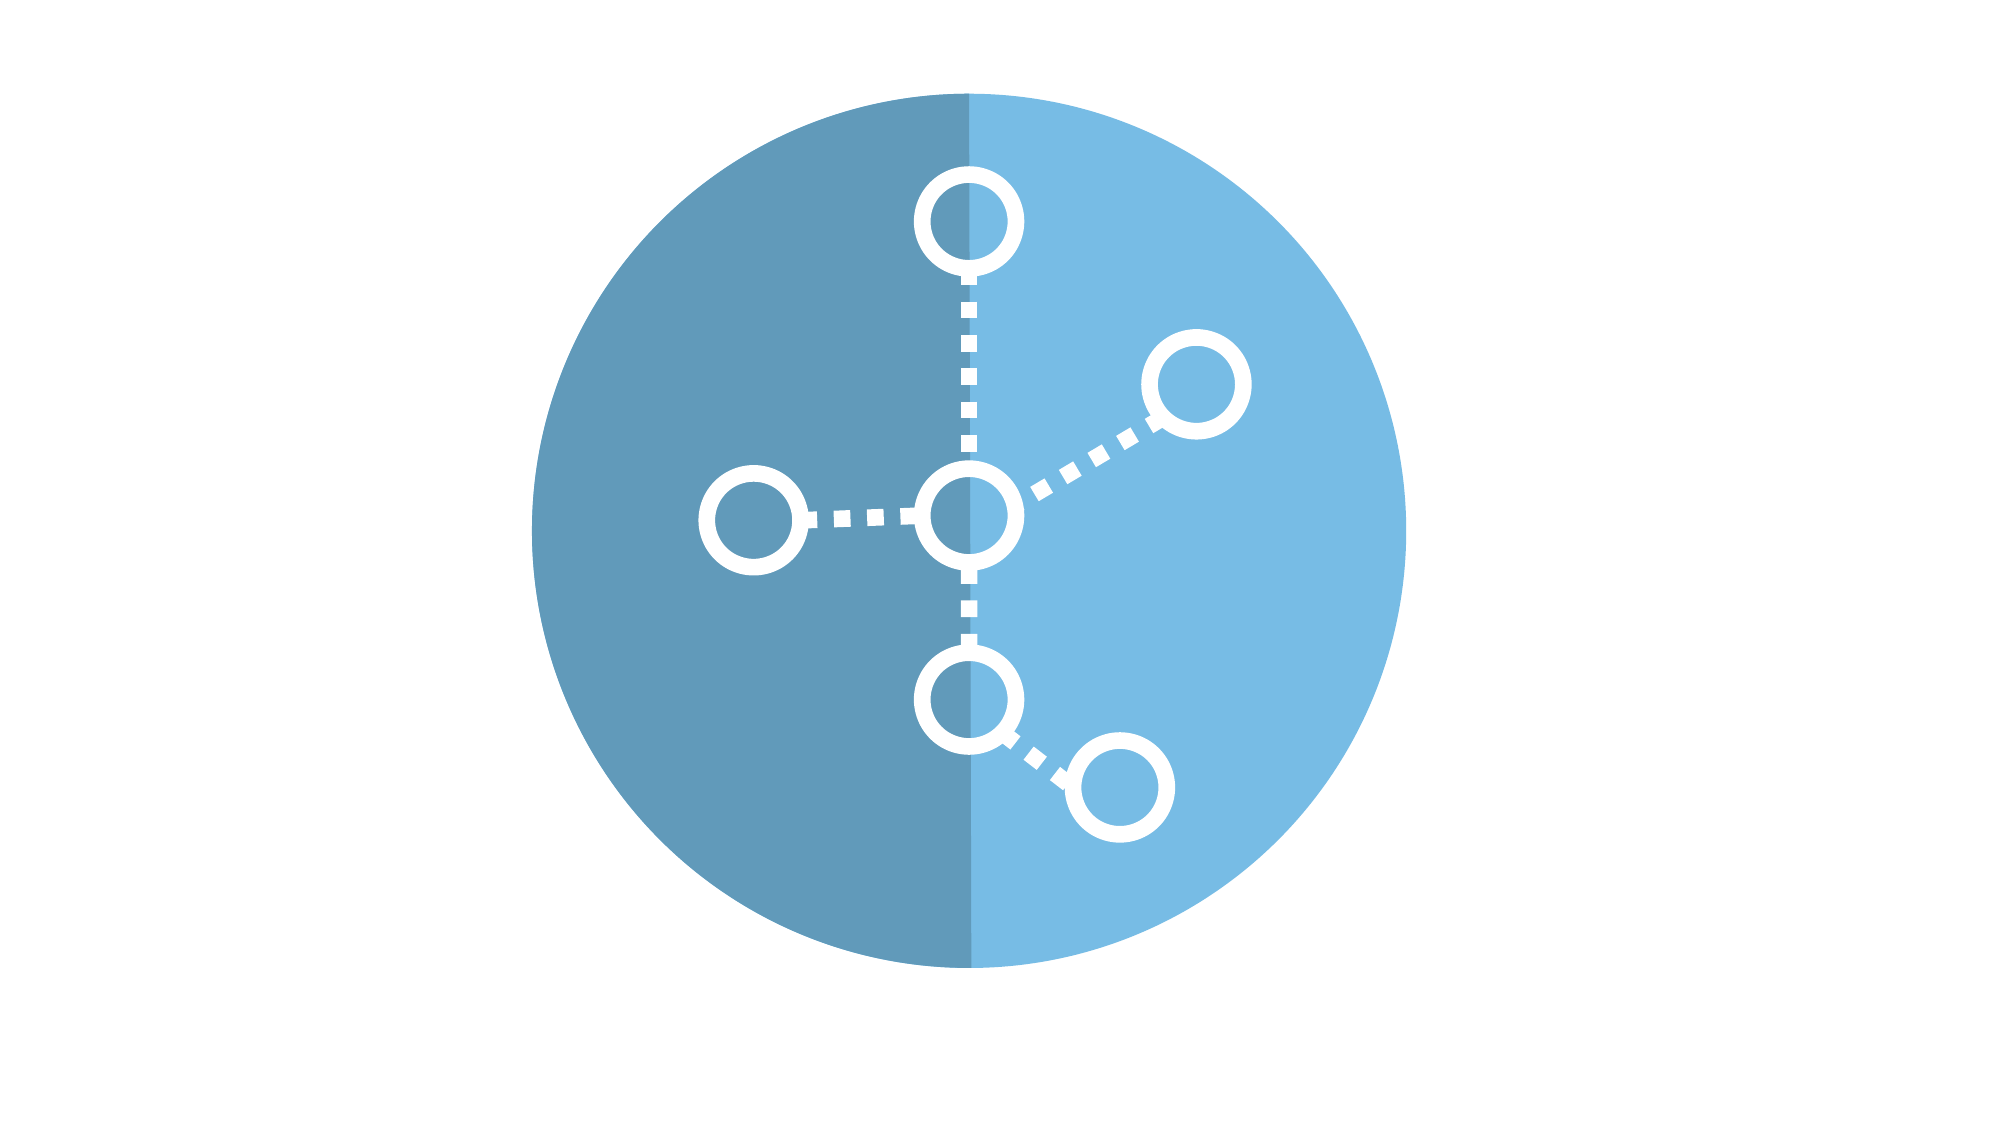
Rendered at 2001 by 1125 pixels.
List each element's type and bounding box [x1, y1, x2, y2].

text_box [1002, 732, 1074, 788]
text_box [1016, 417, 1164, 506]
text_box [800, 515, 923, 521]
text_box [531, 93, 1407, 968]
